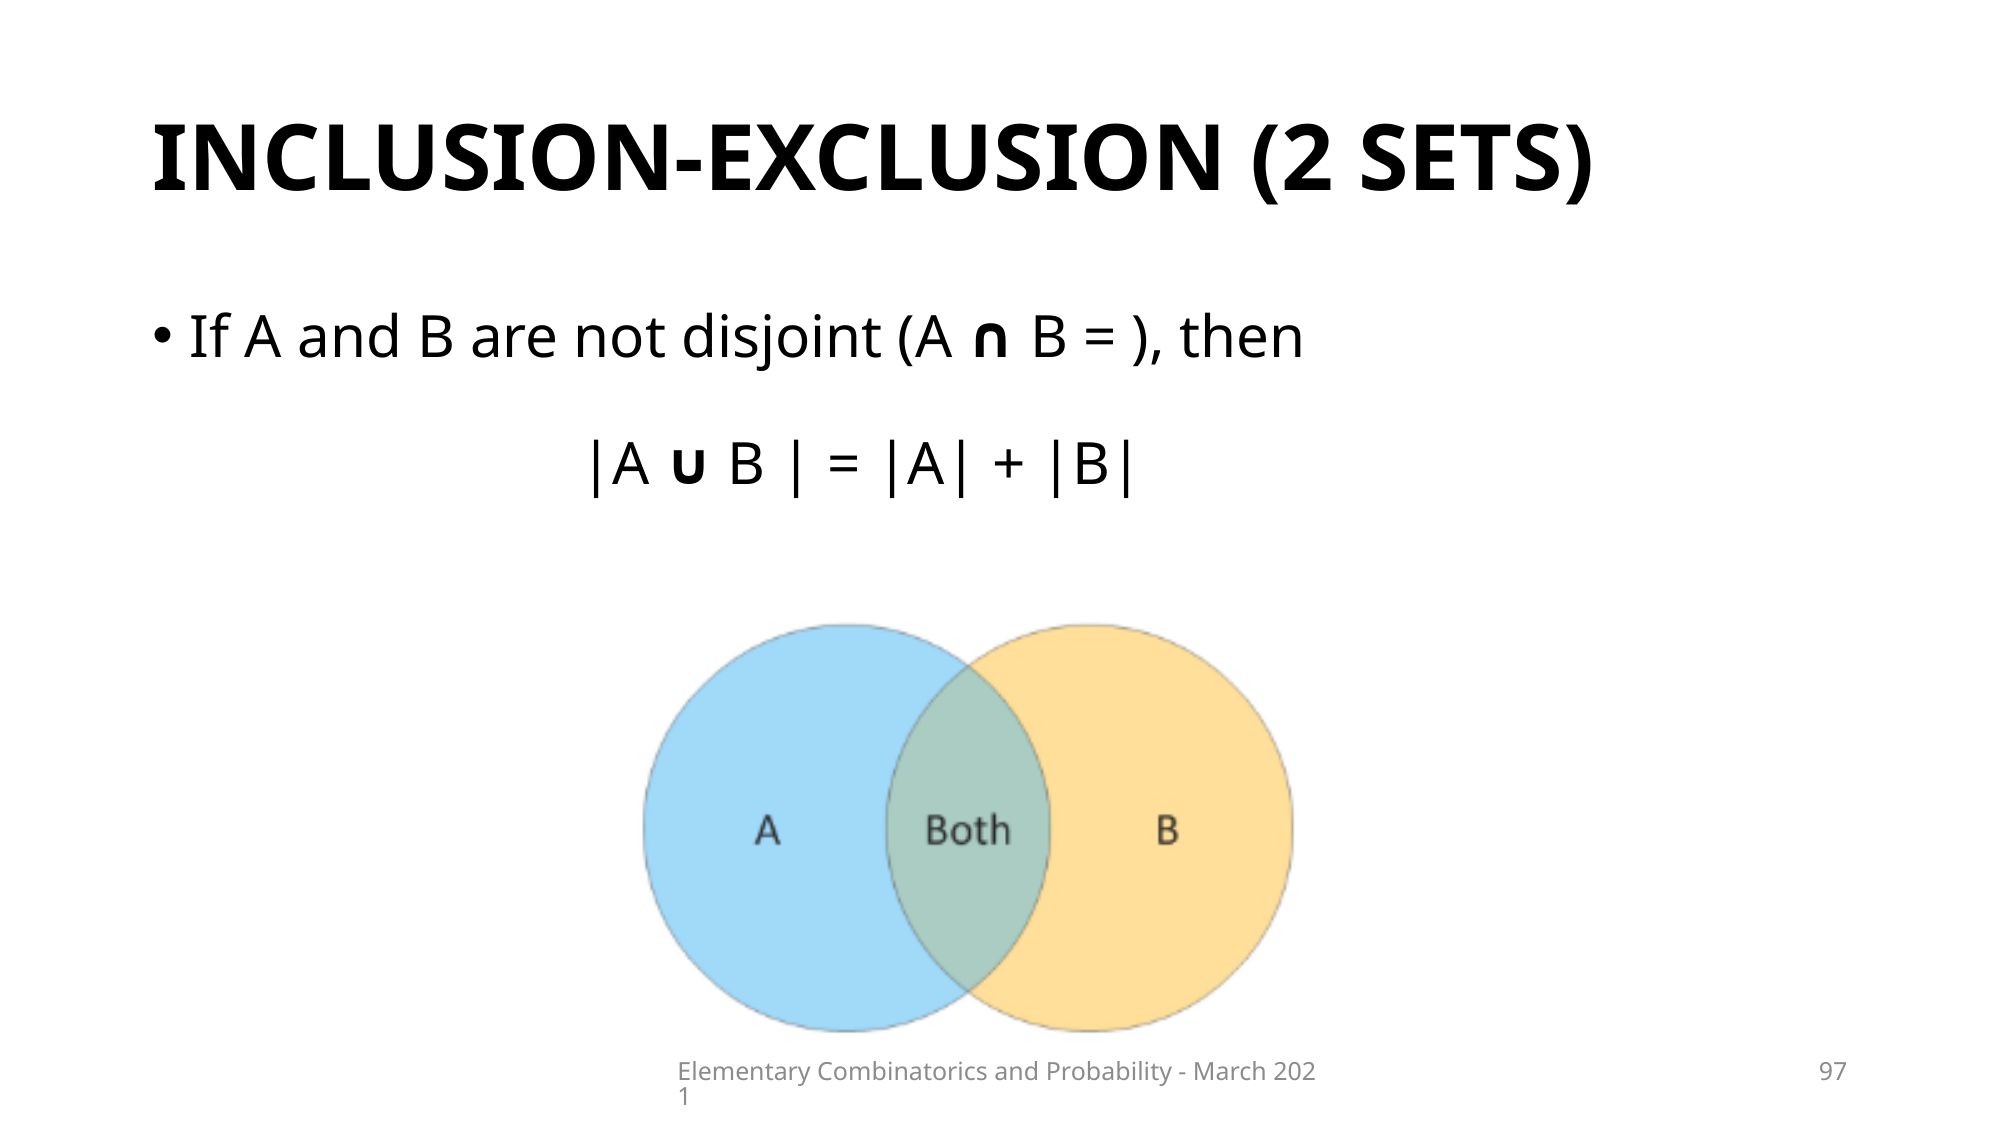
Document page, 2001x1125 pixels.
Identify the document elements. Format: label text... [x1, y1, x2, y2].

picture [631, 607, 1313, 1043]
footer Elementary Combinatorics and Probability - March 2021 [662, 1042, 1338, 1103]
slide_number 97 [1412, 1042, 1863, 1103]
title Inclusion-exclusion (2 sets) [137, 52, 1863, 270]
